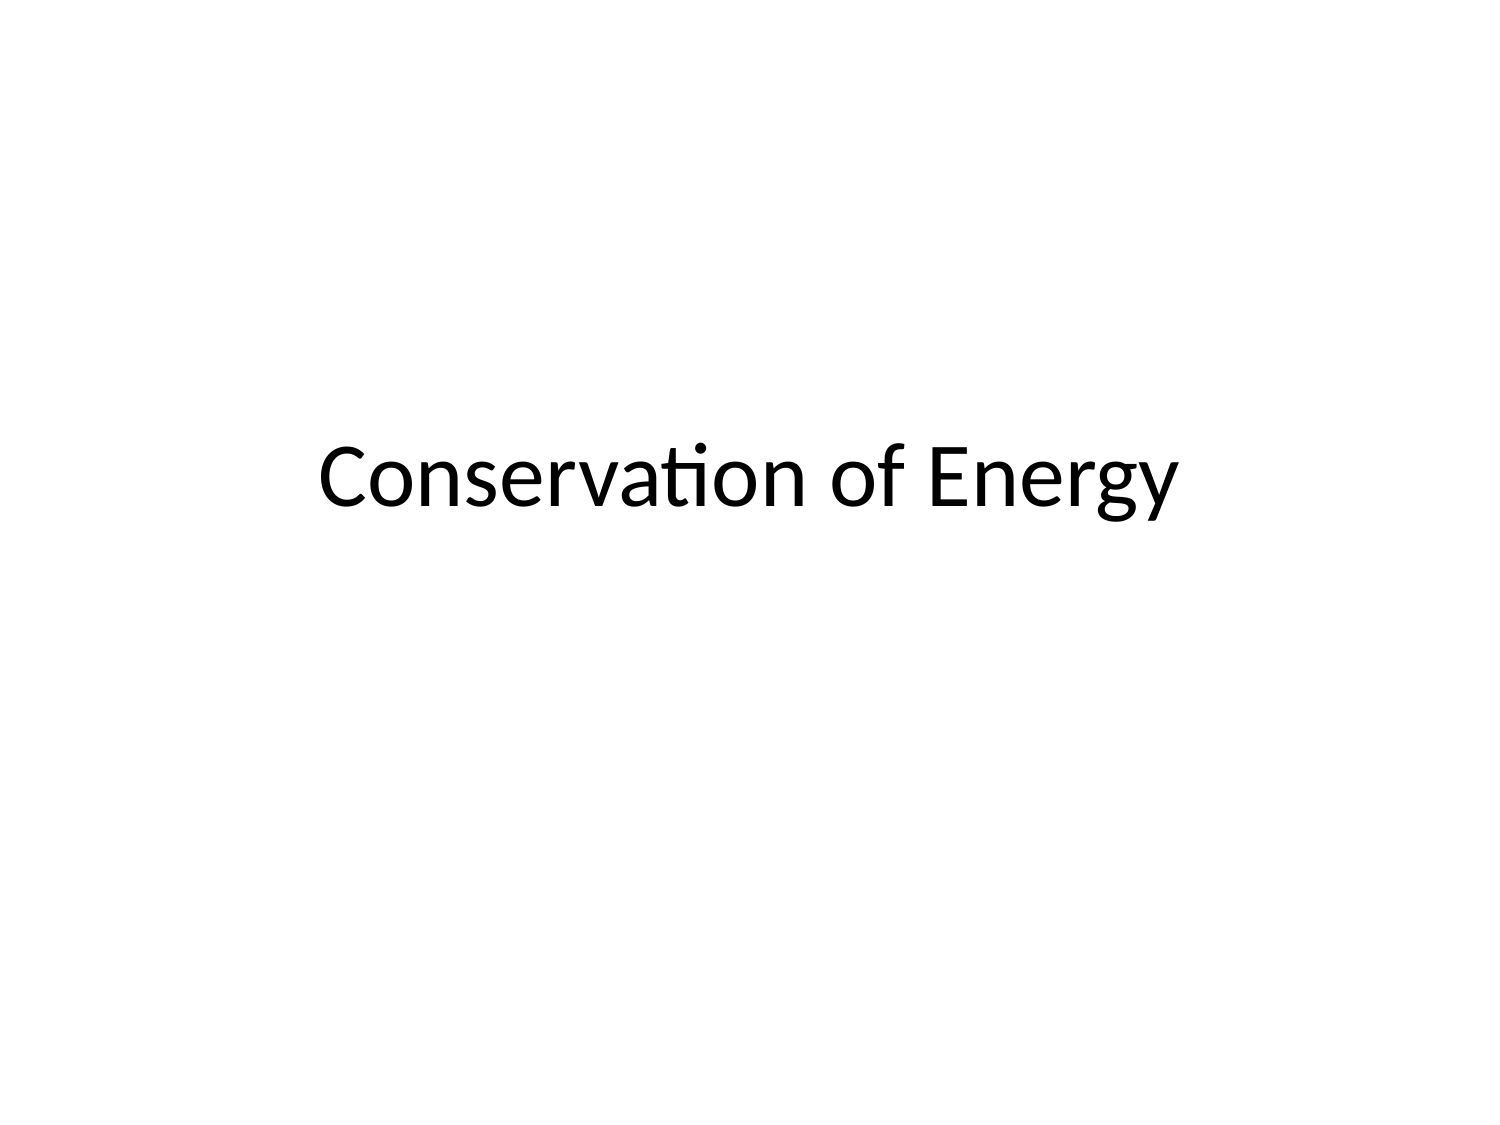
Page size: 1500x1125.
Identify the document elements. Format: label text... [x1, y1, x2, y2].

title Conservation of Energy [112, 349, 1388, 591]
